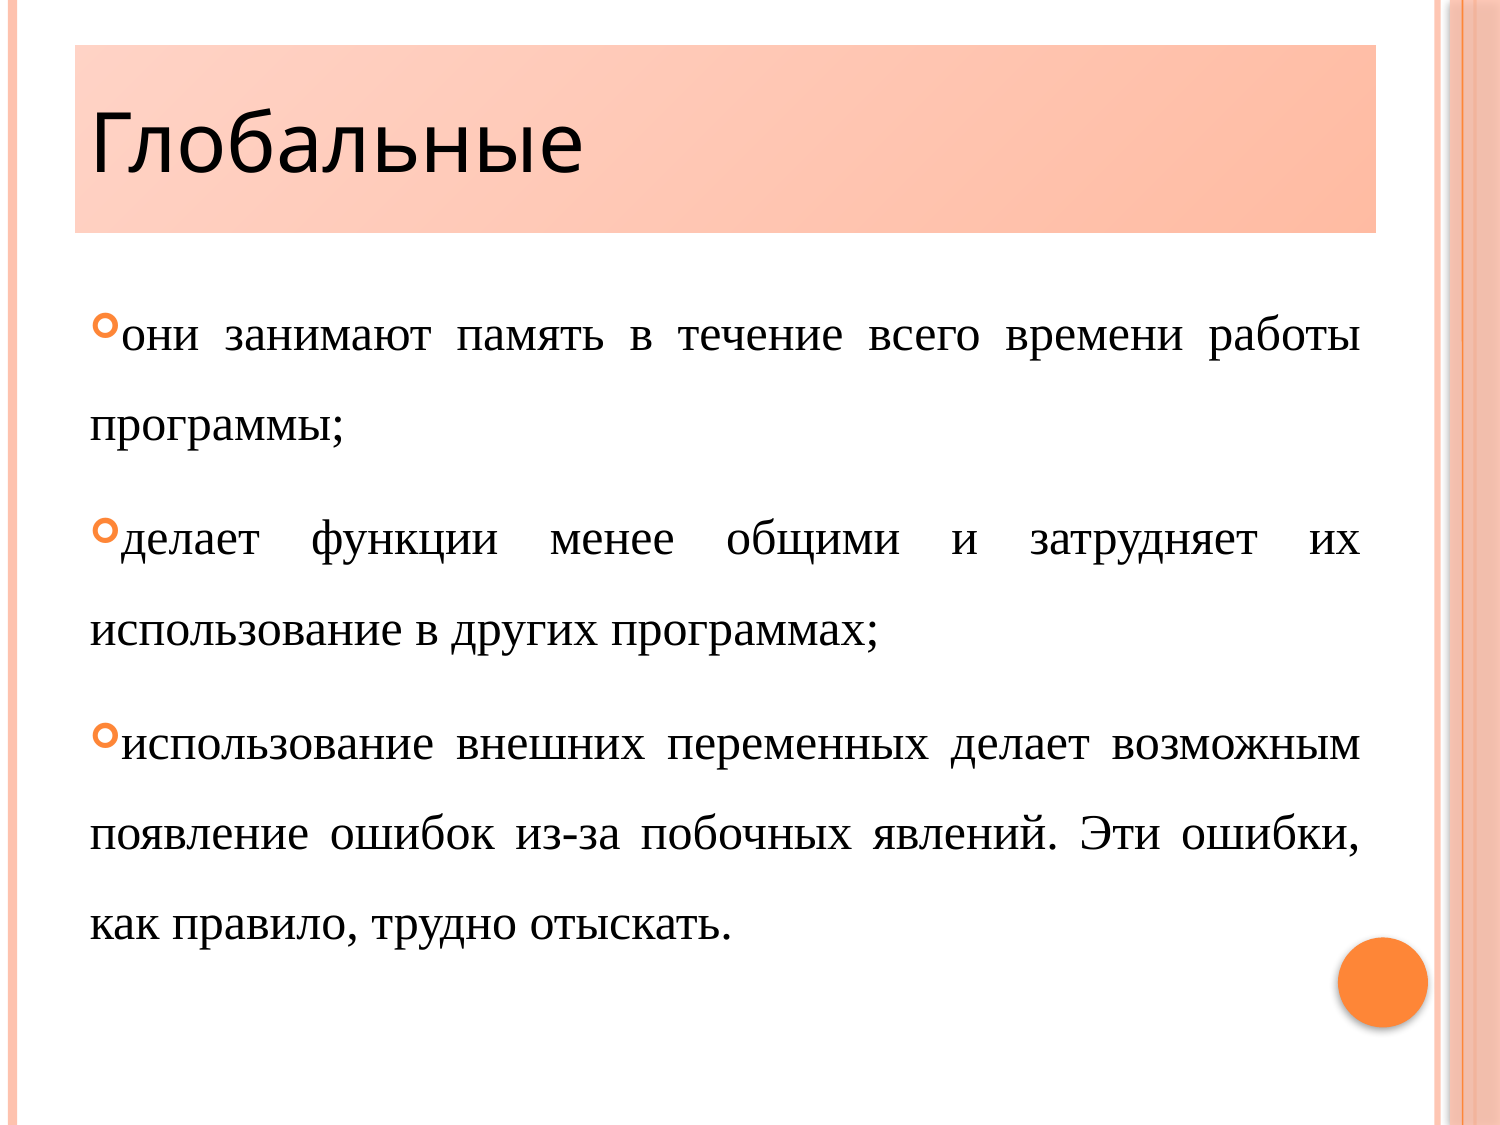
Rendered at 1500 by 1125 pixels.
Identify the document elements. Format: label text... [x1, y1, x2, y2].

title Глобальные [75, 45, 1376, 233]
list они занимают память в течение всего времени работы программы; делает функции менее общими и затрудняет их использование в других программах; использование внешних переменных делает возможным появление ошибок из-за побочных явлений. Эти ошибки, как правило, трудно отыскать. [75, 262, 1376, 1062]
